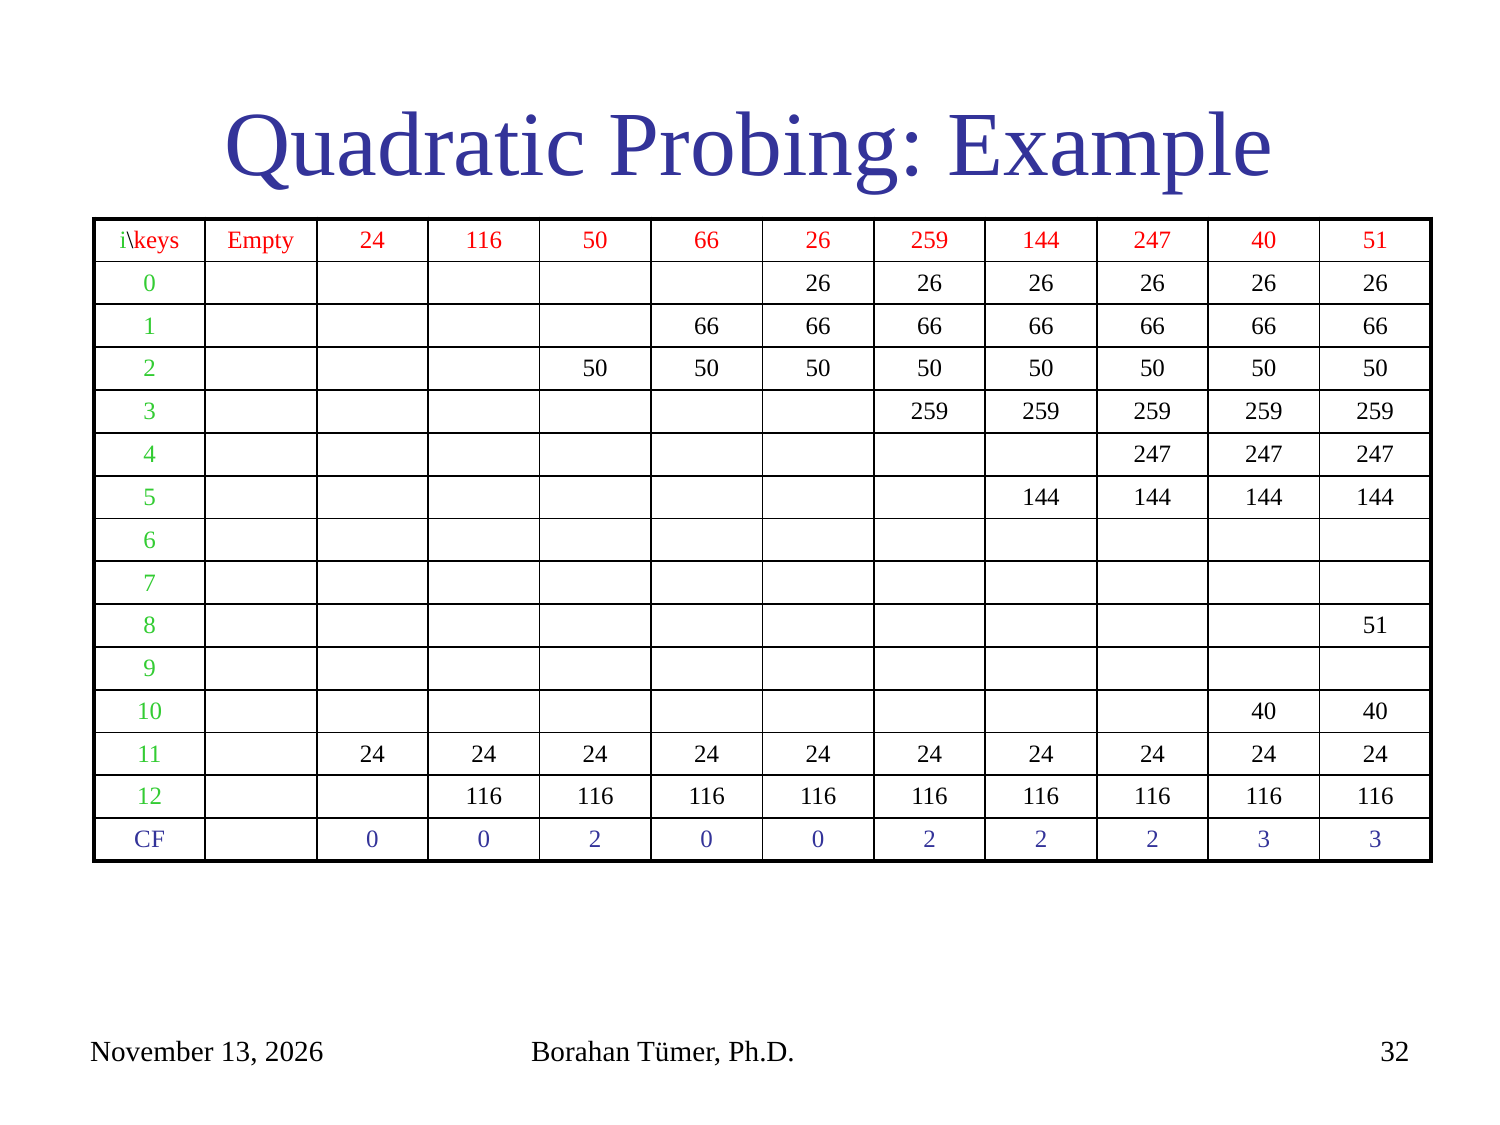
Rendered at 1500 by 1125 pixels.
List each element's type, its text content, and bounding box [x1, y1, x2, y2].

table_cell 259 [1320, 391, 1429, 432]
table_cell [1098, 605, 1207, 646]
table_cell [206, 605, 316, 646]
table_cell CF [96, 819, 204, 859]
table_cell 2 [986, 819, 1096, 859]
table_cell [206, 519, 316, 560]
table_cell [540, 434, 650, 475]
table_cell [986, 648, 1096, 689]
table_cell 24 [429, 733, 539, 774]
table_cell 259 [875, 391, 984, 432]
table_cell 24 [986, 733, 1096, 774]
table_cell 9 [96, 648, 204, 689]
table_cell [1098, 648, 1207, 689]
table_cell [429, 434, 539, 475]
table_cell 116 [1320, 776, 1429, 817]
table_cell [206, 305, 316, 346]
table_cell 40 [1320, 691, 1429, 732]
table_cell 0 [652, 819, 762, 859]
table_cell 11 [96, 733, 204, 774]
table_header 50 [540, 221, 650, 261]
table_cell [318, 477, 427, 518]
table_cell [1320, 648, 1429, 689]
table_cell [986, 605, 1096, 646]
table_cell 3 [96, 391, 204, 432]
table_cell [652, 605, 762, 646]
table_cell [875, 648, 984, 689]
table_cell 50 [986, 348, 1096, 389]
table_cell 116 [986, 776, 1096, 817]
table_cell [206, 819, 316, 859]
table_cell 66 [986, 305, 1096, 346]
table_header 144 [986, 221, 1096, 261]
table_header 259 [875, 221, 984, 261]
table_cell [206, 391, 316, 432]
table_cell 116 [875, 776, 984, 817]
table_cell [206, 733, 316, 774]
table_cell [986, 434, 1096, 475]
table_cell [429, 519, 539, 560]
table_cell [1209, 605, 1319, 646]
table_cell 144 [1098, 477, 1207, 518]
table_cell 116 [540, 776, 650, 817]
footer Borahan Tümer, Ph.D. [512, 1024, 988, 1103]
table_cell [763, 691, 873, 732]
table_cell 3 [1209, 819, 1319, 859]
table_cell [206, 776, 316, 817]
table_cell 2 [875, 819, 984, 859]
table_cell 259 [986, 391, 1096, 432]
table_cell 26 [1098, 262, 1207, 303]
table_cell 116 [763, 776, 873, 817]
table_cell 50 [763, 348, 873, 389]
table_cell [540, 262, 650, 303]
table_cell [318, 562, 427, 603]
table_header Empty [206, 221, 316, 261]
table_cell [318, 434, 427, 475]
table_cell [206, 562, 316, 603]
table_cell 2 [96, 348, 204, 389]
table_cell 6 [96, 519, 204, 560]
table_cell [763, 648, 873, 689]
table_cell 2 [540, 819, 650, 859]
table_cell [206, 477, 316, 518]
table_cell [540, 605, 650, 646]
table_cell 116 [652, 776, 762, 817]
table_cell [318, 262, 427, 303]
table_cell 26 [763, 262, 873, 303]
table_cell [986, 519, 1096, 560]
table_cell [652, 648, 762, 689]
table_header 24 [318, 221, 427, 261]
table_cell 4 [96, 434, 204, 475]
table_cell 26 [1209, 262, 1319, 303]
table_cell 0 [318, 819, 427, 859]
table_cell 24 [318, 733, 427, 774]
table_cell [652, 262, 762, 303]
table_header 40 [1209, 221, 1319, 261]
table_cell 116 [429, 776, 539, 817]
table_cell [206, 348, 316, 389]
table_cell [429, 605, 539, 646]
table_cell [318, 348, 427, 389]
table_cell [875, 691, 984, 732]
table_cell [540, 691, 650, 732]
table_cell 247 [1098, 434, 1207, 475]
table_cell [429, 562, 539, 603]
table_cell 0 [429, 819, 539, 859]
table_cell [429, 391, 539, 432]
table_header 247 [1098, 221, 1207, 261]
table_cell 116 [1209, 776, 1319, 817]
table_cell [652, 434, 762, 475]
table_cell [318, 648, 427, 689]
table_cell [540, 648, 650, 689]
table_cell 26 [875, 262, 984, 303]
table_cell [540, 562, 650, 603]
table_cell [318, 391, 427, 432]
table_cell 24 [763, 733, 873, 774]
table_cell 259 [1098, 391, 1207, 432]
title Quadratic Probing: Example [75, 45, 1425, 233]
table_cell [1209, 562, 1319, 603]
table_cell 66 [763, 305, 873, 346]
table_cell [206, 648, 316, 689]
table_cell [429, 477, 539, 518]
table_cell 12 [96, 776, 204, 817]
table_cell [540, 477, 650, 518]
table_cell [540, 305, 650, 346]
table_cell 40 [1209, 691, 1319, 732]
table_cell [652, 477, 762, 518]
table_cell 144 [1209, 477, 1319, 518]
table_cell [652, 691, 762, 732]
table_cell [206, 262, 316, 303]
table_cell [318, 519, 427, 560]
table_header 51 [1320, 221, 1429, 261]
table_cell [1209, 519, 1319, 560]
table_cell [540, 391, 650, 432]
table_cell 50 [540, 348, 650, 389]
table_cell 1 [96, 305, 204, 346]
table_cell 144 [1320, 477, 1429, 518]
table_cell [763, 434, 873, 475]
table_header i\keys [96, 221, 204, 261]
table_cell 10 [96, 691, 204, 732]
table_cell 66 [1320, 305, 1429, 346]
table_cell [318, 605, 427, 646]
table_cell [429, 262, 539, 303]
table_cell 2 [1098, 819, 1207, 859]
table_cell 247 [1209, 434, 1319, 475]
table_cell 50 [1209, 348, 1319, 389]
table_cell 66 [1098, 305, 1207, 346]
table_cell [986, 691, 1096, 732]
table_cell 259 [1209, 391, 1319, 432]
table_cell 247 [1320, 434, 1429, 475]
table_cell [875, 519, 984, 560]
table_cell [875, 605, 984, 646]
table_cell 24 [1209, 733, 1319, 774]
table_cell 66 [652, 305, 762, 346]
table_cell [429, 691, 539, 732]
table_cell 0 [763, 819, 873, 859]
table_cell [875, 562, 984, 603]
table_cell 24 [652, 733, 762, 774]
table_cell [1320, 562, 1429, 603]
table_cell [206, 434, 316, 475]
table_cell 50 [1320, 348, 1429, 389]
table_header 26 [763, 221, 873, 261]
table_cell [763, 477, 873, 518]
table_cell 0 [96, 262, 204, 303]
table_cell 26 [986, 262, 1096, 303]
table_cell [1098, 562, 1207, 603]
table_cell 3 [1320, 819, 1429, 859]
table_header 116 [429, 221, 539, 261]
table_cell 7 [96, 562, 204, 603]
table_cell [763, 519, 873, 560]
table_cell 8 [96, 605, 204, 646]
table_cell [206, 691, 316, 732]
table_cell [318, 305, 427, 346]
table_cell 24 [875, 733, 984, 774]
table_cell [875, 434, 984, 475]
table_cell 116 [1098, 776, 1207, 817]
table_cell 66 [875, 305, 984, 346]
table_cell [652, 519, 762, 560]
table_cell 24 [540, 733, 650, 774]
table_cell [429, 648, 539, 689]
table_cell [652, 391, 762, 432]
table_cell [540, 519, 650, 560]
table_cell 24 [1098, 733, 1207, 774]
table_cell 26 [1320, 262, 1429, 303]
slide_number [75, 1024, 425, 1103]
table_cell [986, 562, 1096, 603]
table_cell 5 [96, 477, 204, 518]
table_cell [429, 305, 539, 346]
table_cell [763, 562, 873, 603]
table_cell [763, 391, 873, 432]
table_cell 50 [875, 348, 984, 389]
table_cell [1098, 519, 1207, 560]
table_header 66 [652, 221, 762, 261]
slide_number 32 [1074, 1024, 1425, 1103]
table_cell [652, 562, 762, 603]
table_cell [1098, 691, 1207, 732]
table_cell [1320, 519, 1429, 560]
table_cell [1209, 648, 1319, 689]
table_cell [429, 348, 539, 389]
table_cell 50 [1098, 348, 1207, 389]
table_cell 66 [1209, 305, 1319, 346]
table_cell [318, 691, 427, 732]
table_cell 51 [1320, 605, 1429, 646]
table_cell [763, 605, 873, 646]
table_cell 24 [1320, 733, 1429, 774]
table_cell 50 [652, 348, 762, 389]
table_cell 144 [986, 477, 1096, 518]
table_cell [875, 477, 984, 518]
table_cell [318, 776, 427, 817]
